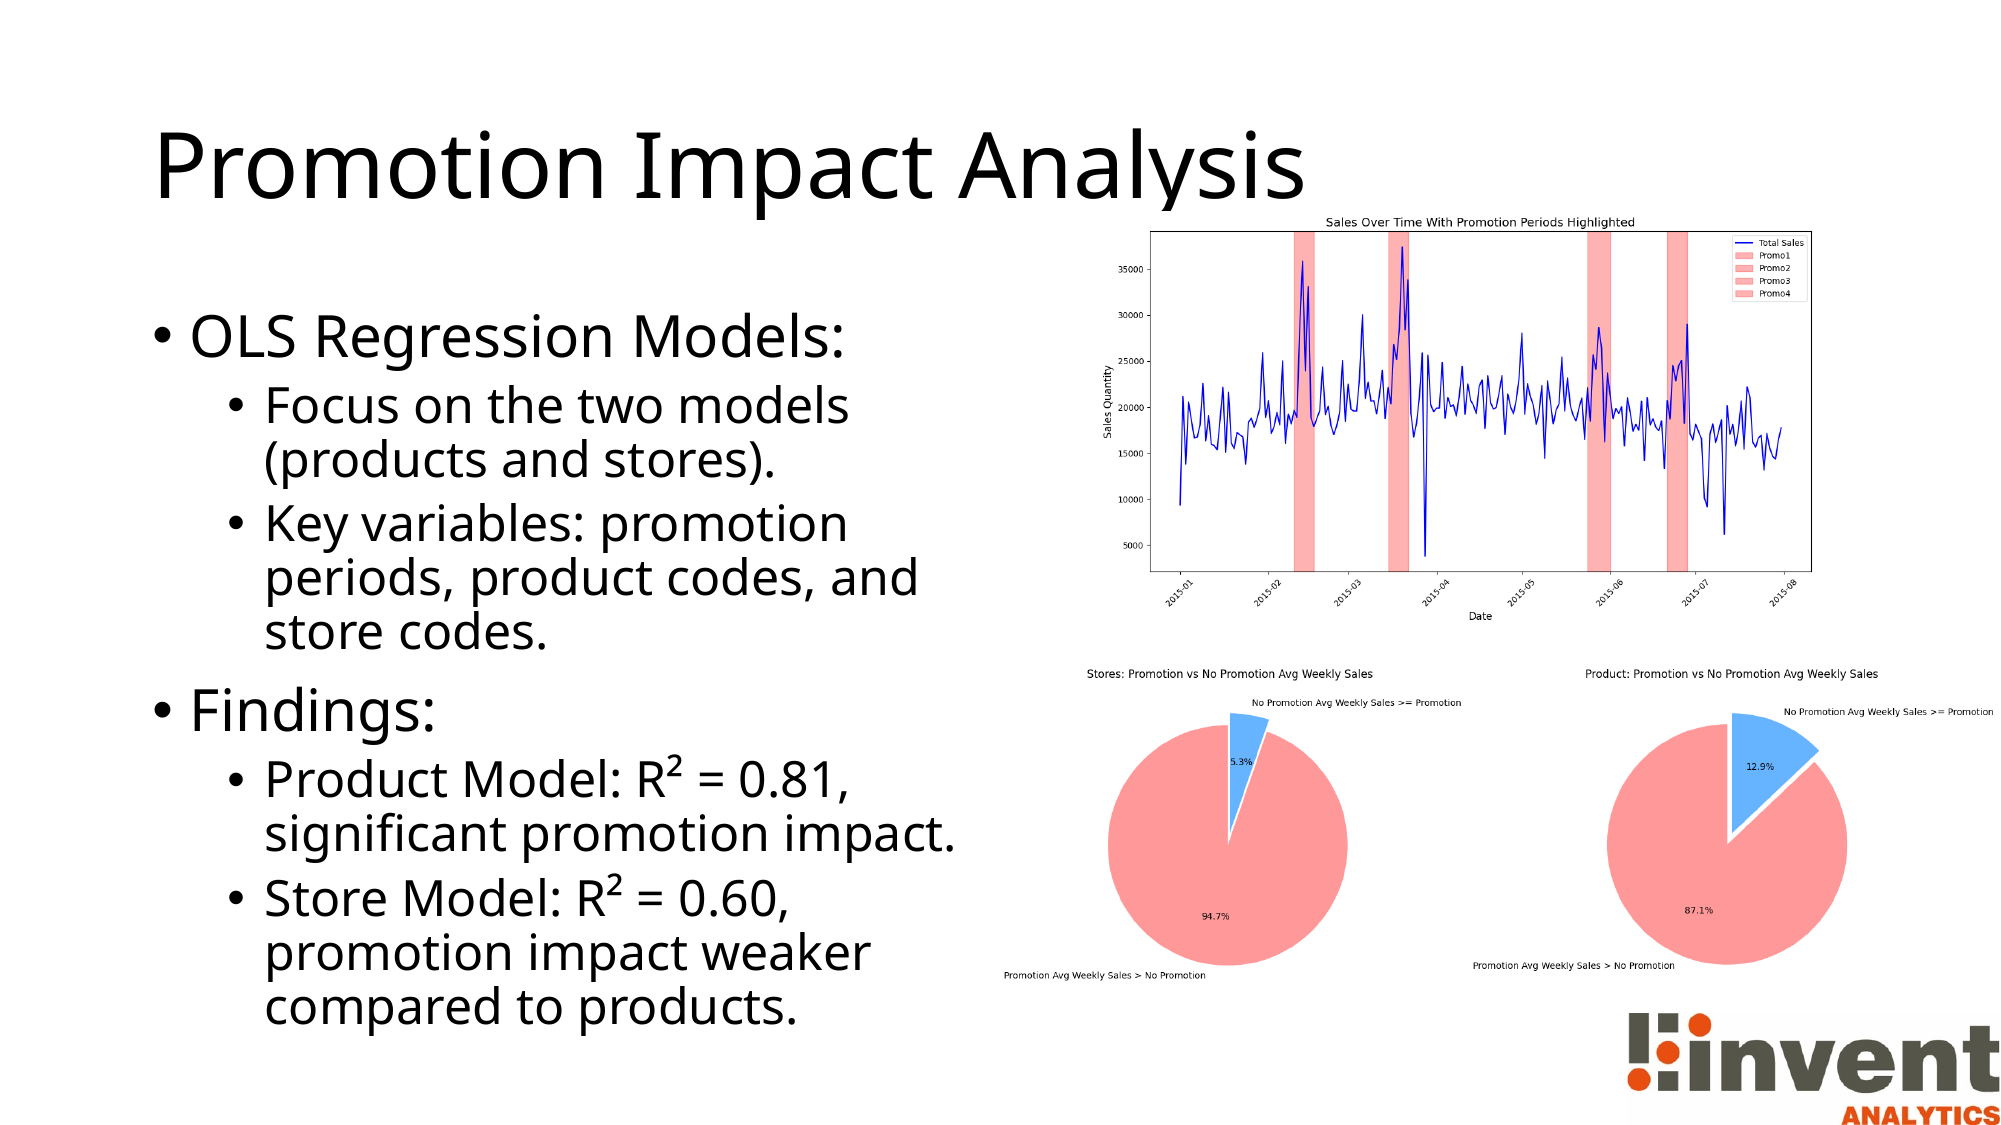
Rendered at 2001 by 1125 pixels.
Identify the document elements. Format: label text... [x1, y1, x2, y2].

list OLS Regression Models: Focus on the two models (products and stores). Key variables: promotion periods, product codes, and store codes. Findings: Product Model: R² = 0.81, significant promotion impact. Store Model: R² = 0.60, promotion impact weaker compared to products. [137, 299, 1000, 1014]
picture [1627, 1012, 2000, 1125]
picture [1097, 210, 1818, 629]
title Promotion Impact Analysis [137, 59, 1863, 278]
picture [996, 662, 2000, 990]
